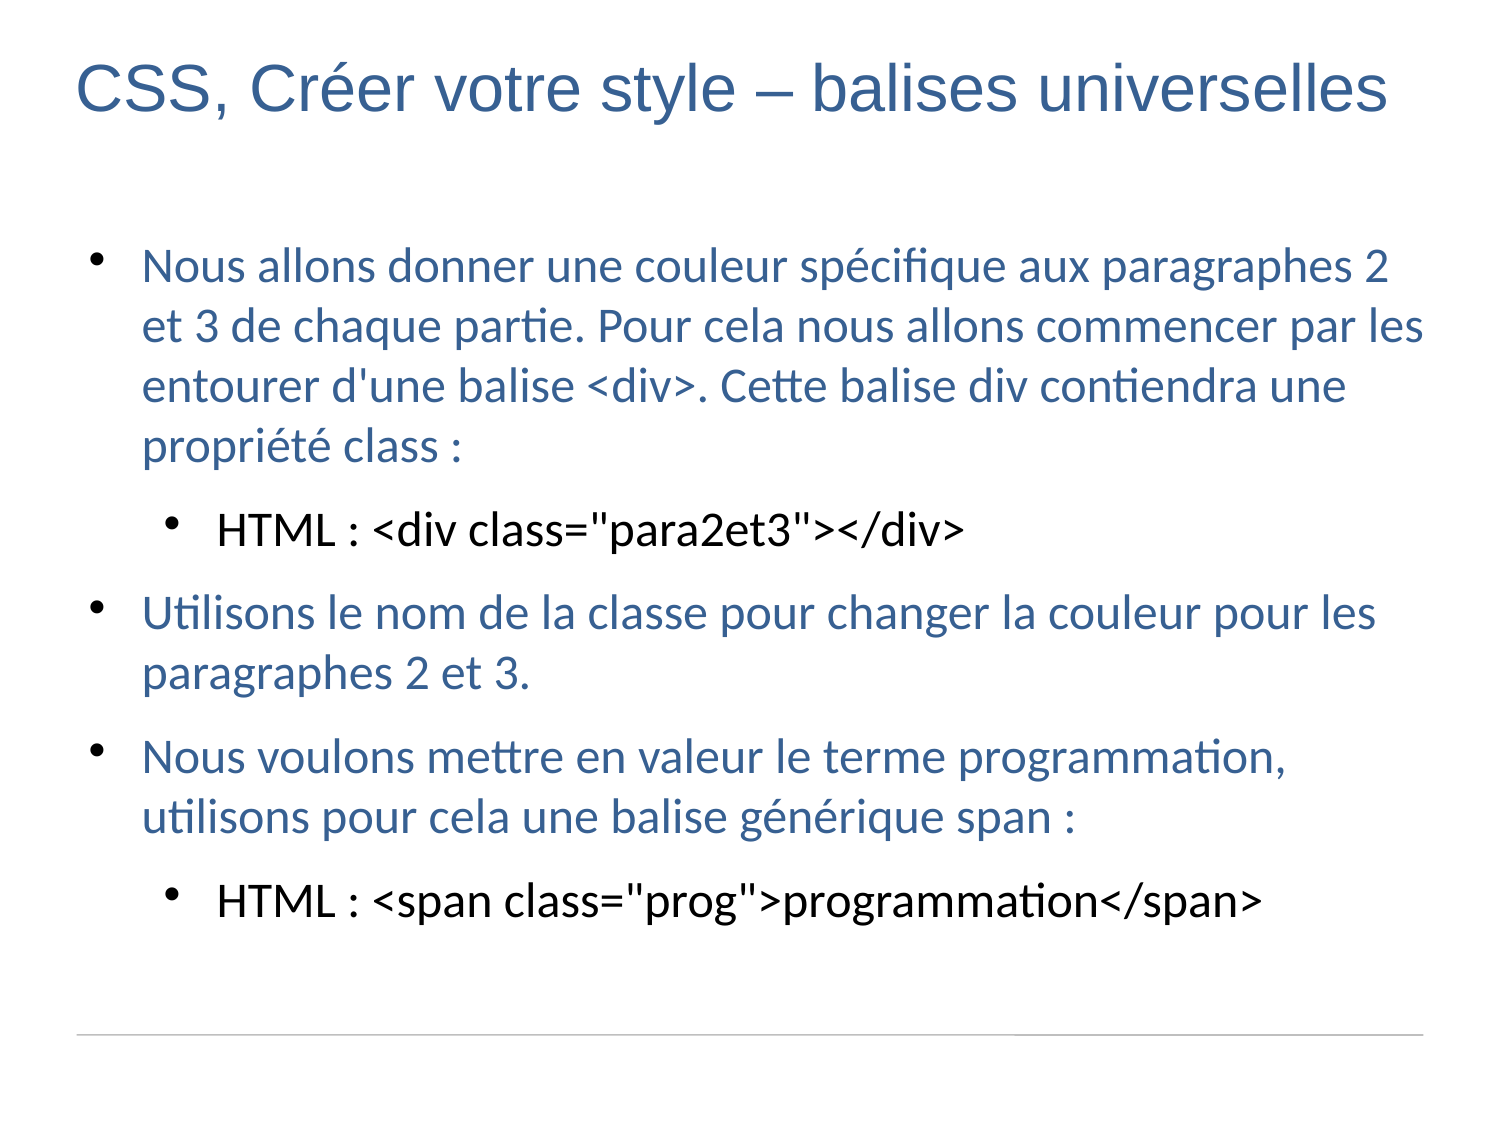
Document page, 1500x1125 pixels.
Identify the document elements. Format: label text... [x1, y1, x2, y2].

text_box CSS, Créer votre style – balises universelles [75, 45, 1425, 232]
text_box Nous allons donner une couleur spécifique aux paragraphes 2 et 3 de chaque partie. Pour cela nous allons commencer par les entourer d'une balise <div>. Cette balise div contiendra une propriété class : HTML : <div class="para2et3"></div> Utilisons le nom de la classe pour changer la couleur pour les paragraphes 2 et 3. Nous voulons mettre en valeur le terme programmation, utilisons pour cela une balise générique span : HTML : <span class="prog">programmation</span> [75, 232, 1425, 1005]
